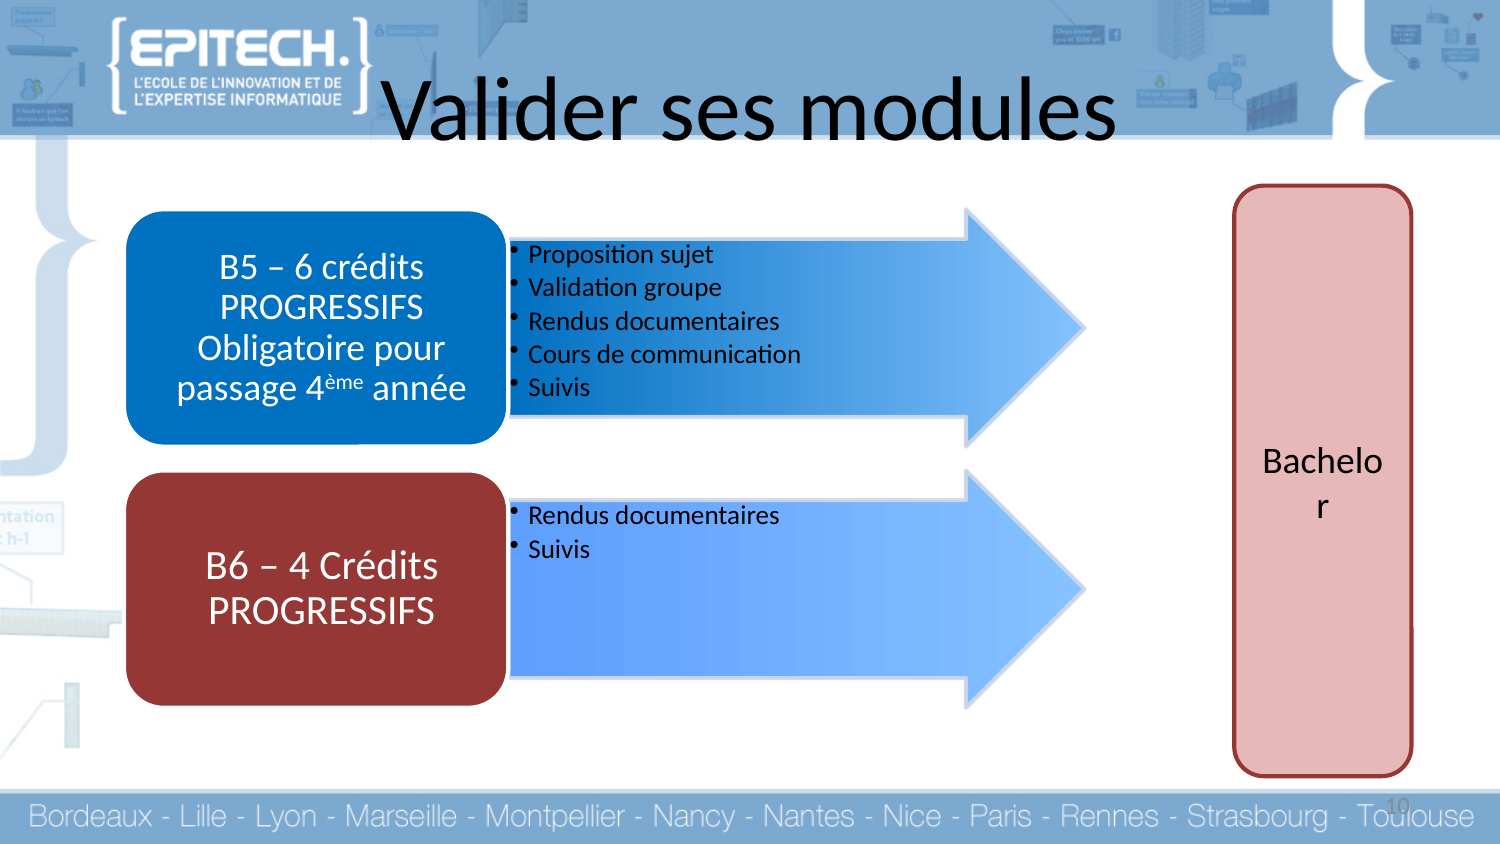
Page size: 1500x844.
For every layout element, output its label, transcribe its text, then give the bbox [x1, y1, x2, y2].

text_box Bachelor [1232, 183, 1414, 779]
title Valider ses modules [75, 33, 1425, 175]
slide_number 10 [1074, 782, 1425, 827]
picture [0, 0, 1500, 844]
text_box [123, 208, 1085, 709]
